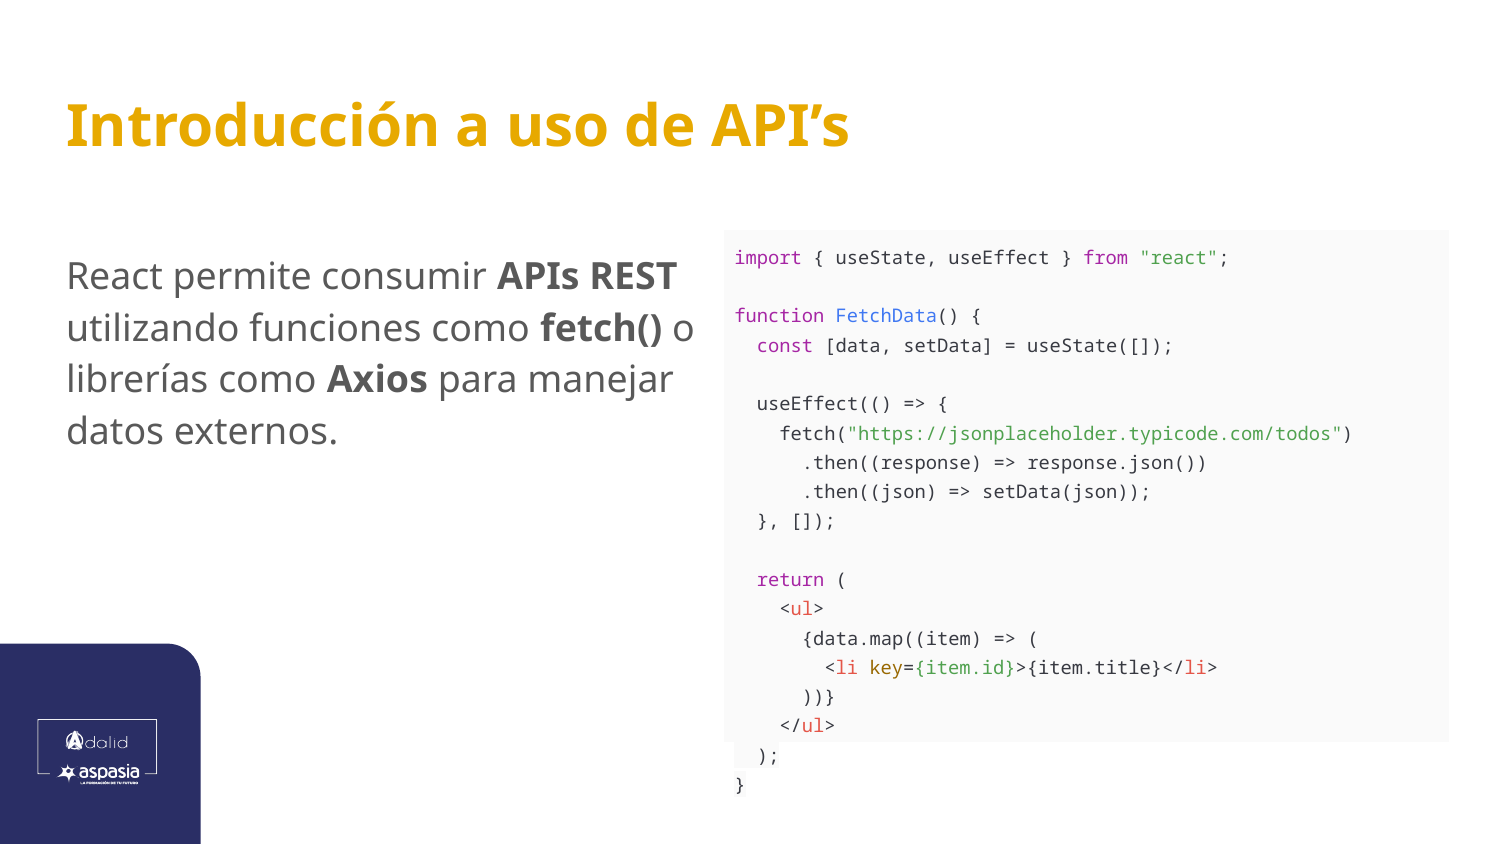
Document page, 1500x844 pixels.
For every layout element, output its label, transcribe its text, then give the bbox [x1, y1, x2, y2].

picture [0, 643, 201, 844]
table_header import { useState, useEffect } from "react"; function FetchData() { const [data, setData] = useState([]); useEffect(() => { fetch("https://jsonplaceholder.typicode.com/todos") .then((response) => response.json()) .then((json) => setData(json)); }, []); return ( <ul> {data.map((item) => ( <li key={item.id}>{item.title}</li> ))} </ul> ); } [724, 230, 1449, 742]
list React permite consumir APIs REST utilizando funciones como fetch() o librerías como Axios para manejar datos externos. [51, 230, 724, 735]
title Introducción a uso de API’s [51, 72, 1449, 230]
